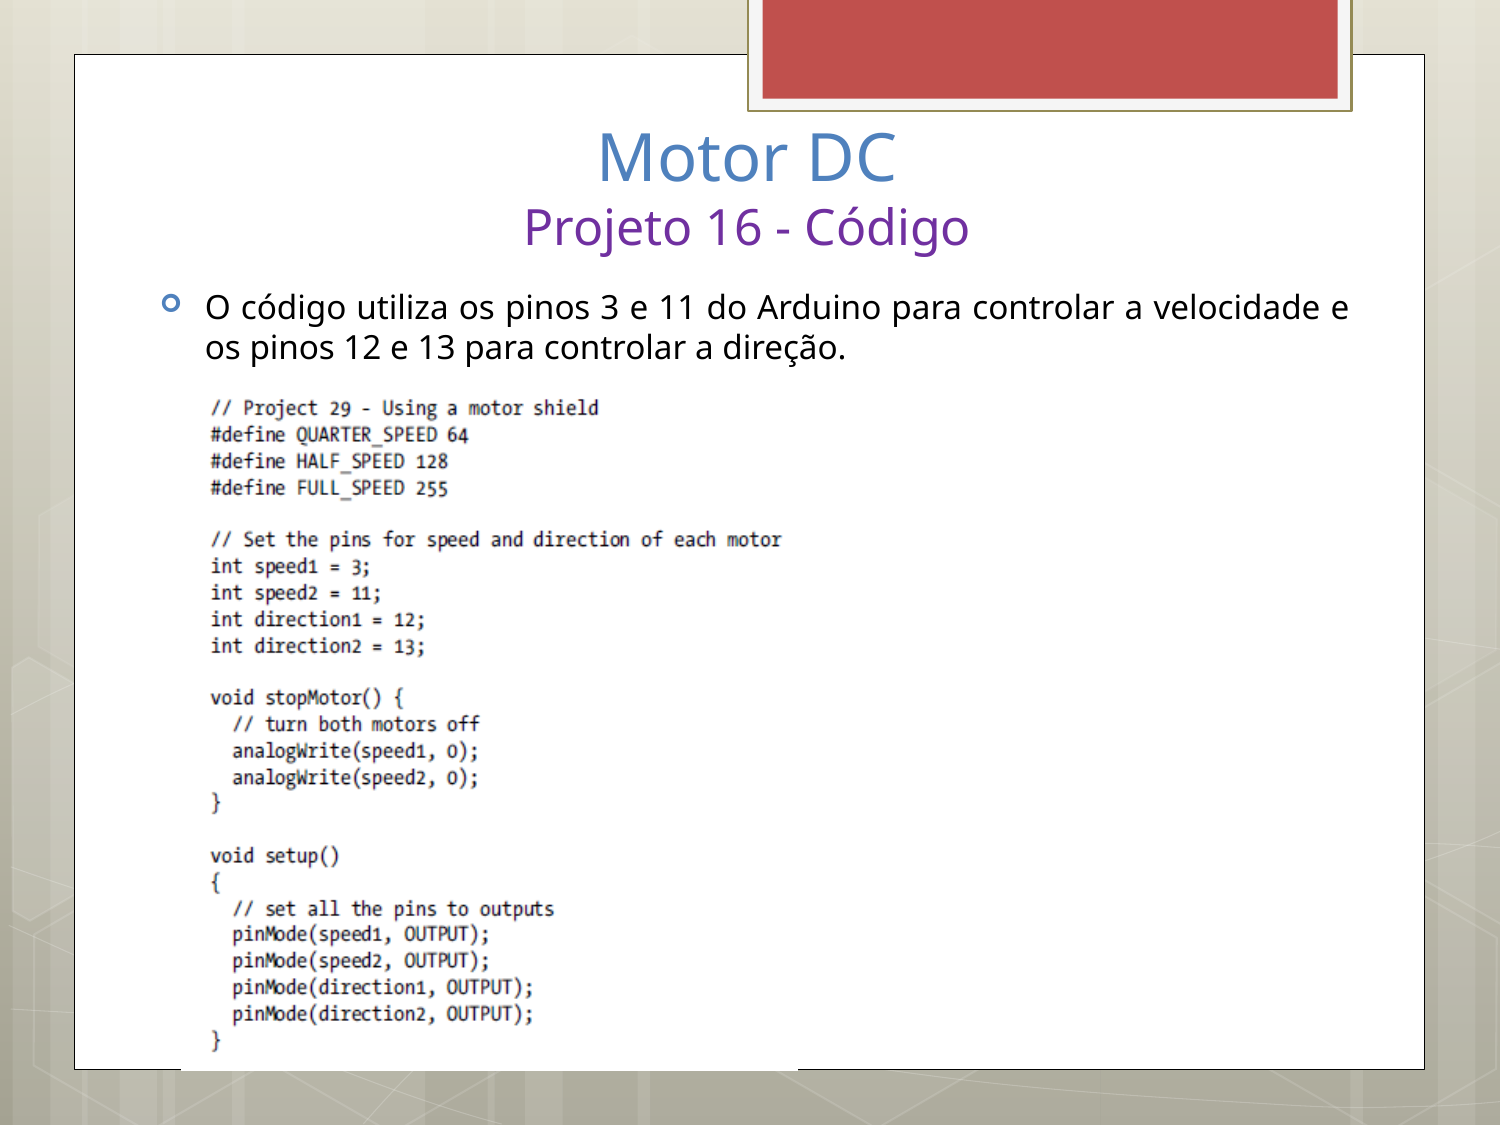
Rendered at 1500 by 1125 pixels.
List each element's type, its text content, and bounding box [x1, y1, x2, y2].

text_box O código utiliza os pinos 3 e 11 do Arduino para controlar a velocidade e os pinos 12 e 13 para controlar a direção. [133, 278, 1367, 386]
title Motor DC Projeto 16 - Código [171, 91, 1324, 278]
picture [181, 387, 798, 1071]
